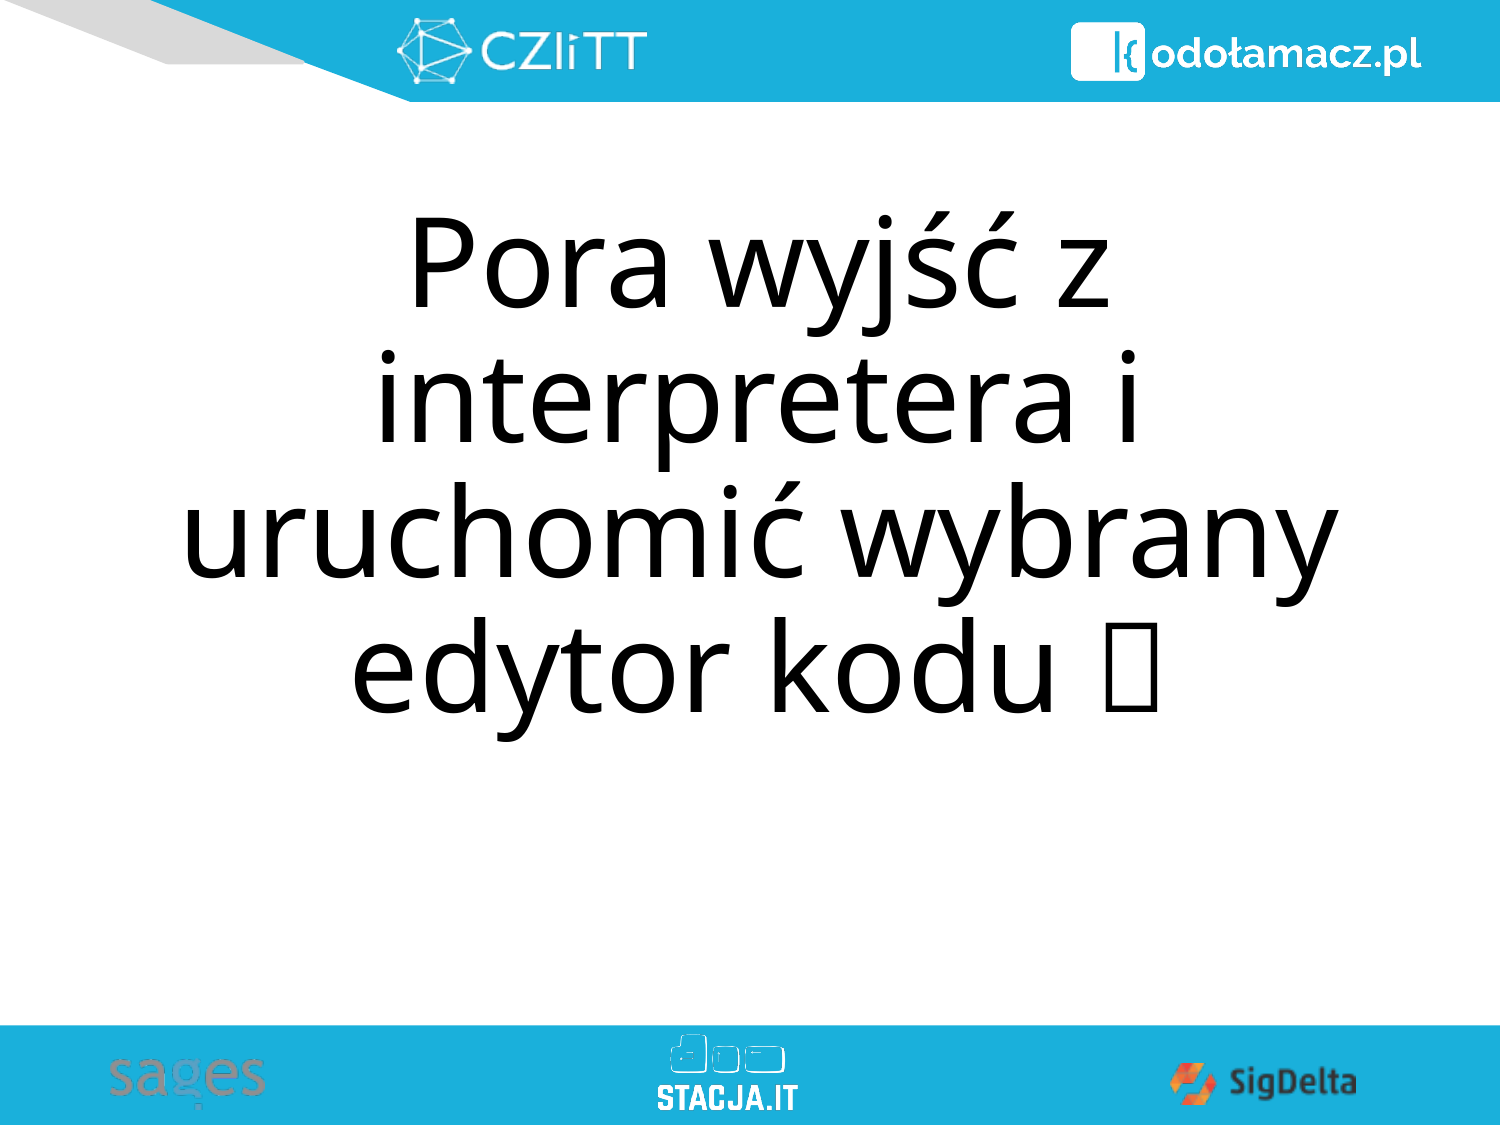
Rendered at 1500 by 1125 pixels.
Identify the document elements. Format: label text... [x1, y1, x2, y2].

picture [1045, 0, 1447, 113]
picture [651, 1030, 804, 1115]
title Pora wyjść z interpretera i uruchomić wybrany edytor kodu  [112, 444, 1406, 747]
picture [1170, 1063, 1356, 1105]
picture [110, 1058, 265, 1110]
picture [397, 18, 647, 84]
